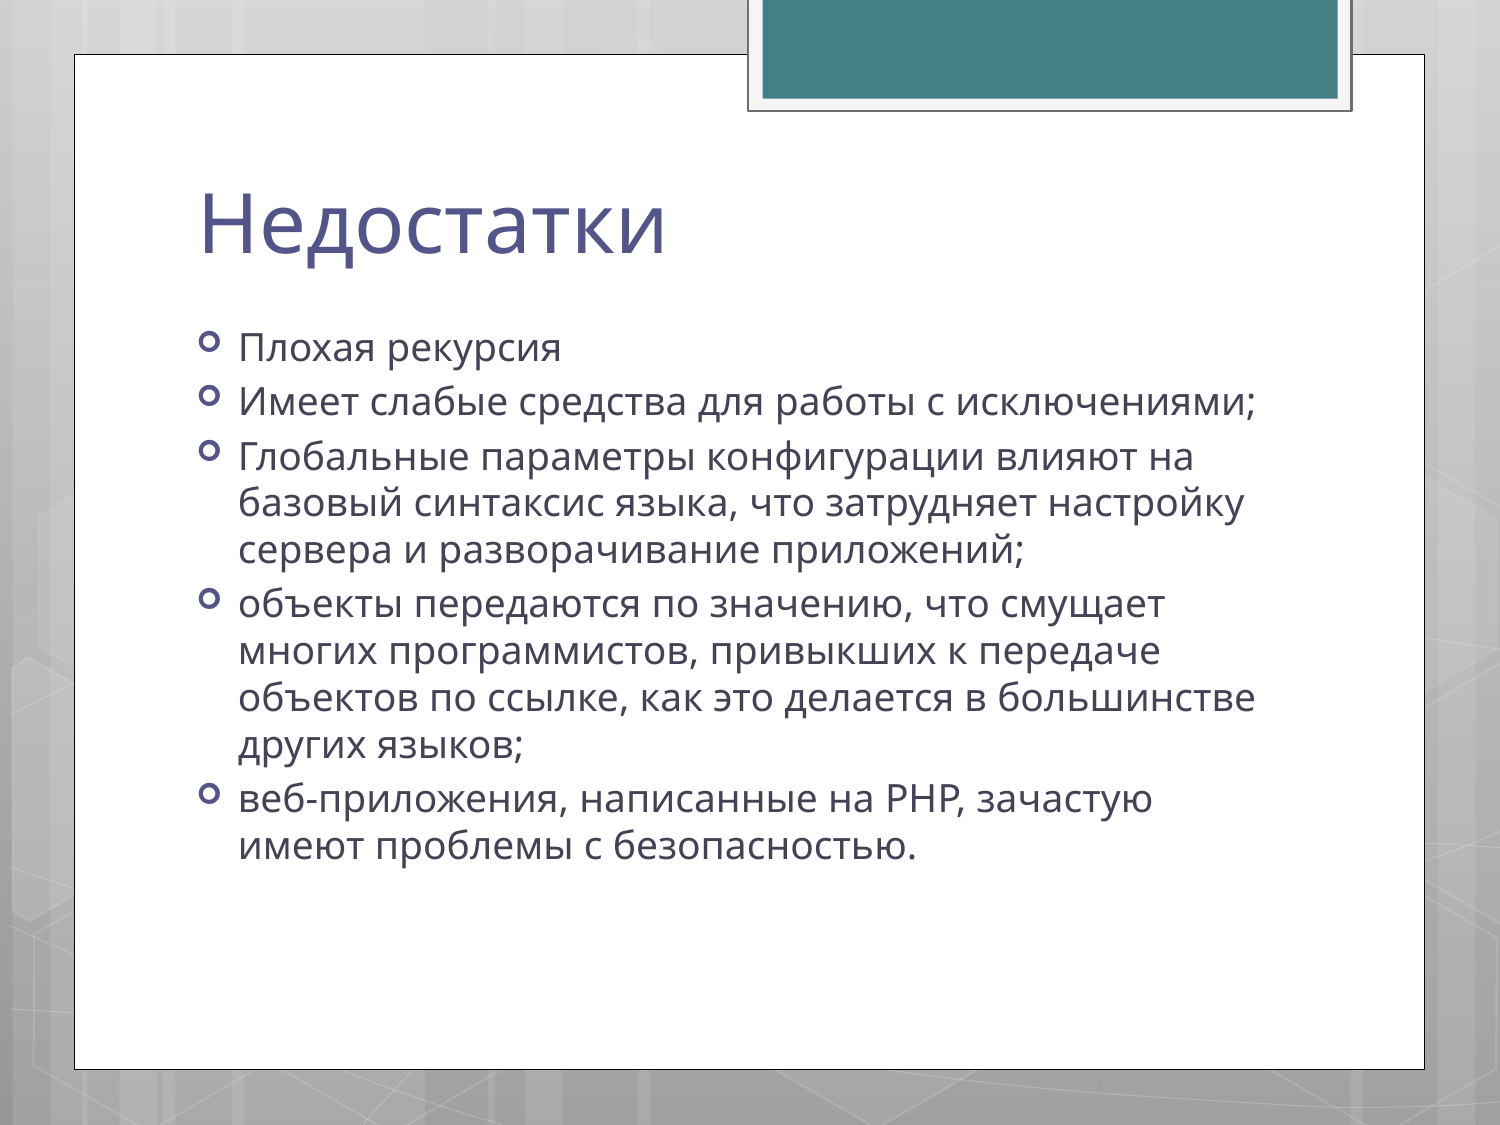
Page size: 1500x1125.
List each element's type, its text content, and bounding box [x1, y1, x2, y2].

list Плохая рекурсия Имеет слабые средства для работы с исключениями; Глобальные параметры конфигурации влияют на базовый синтаксис языка, что затрудняет настройку сервера и разворачивание приложений; объекты передаются по значению, что смущает многих программистов, привыкших к передаче объектов по ссылке, как это делается в большинстве других языков; веб-приложения, написанные на PHP, зачастую имеют проблемы с безопасностью. [171, 314, 1283, 891]
title Недостатки [183, 90, 1336, 278]
